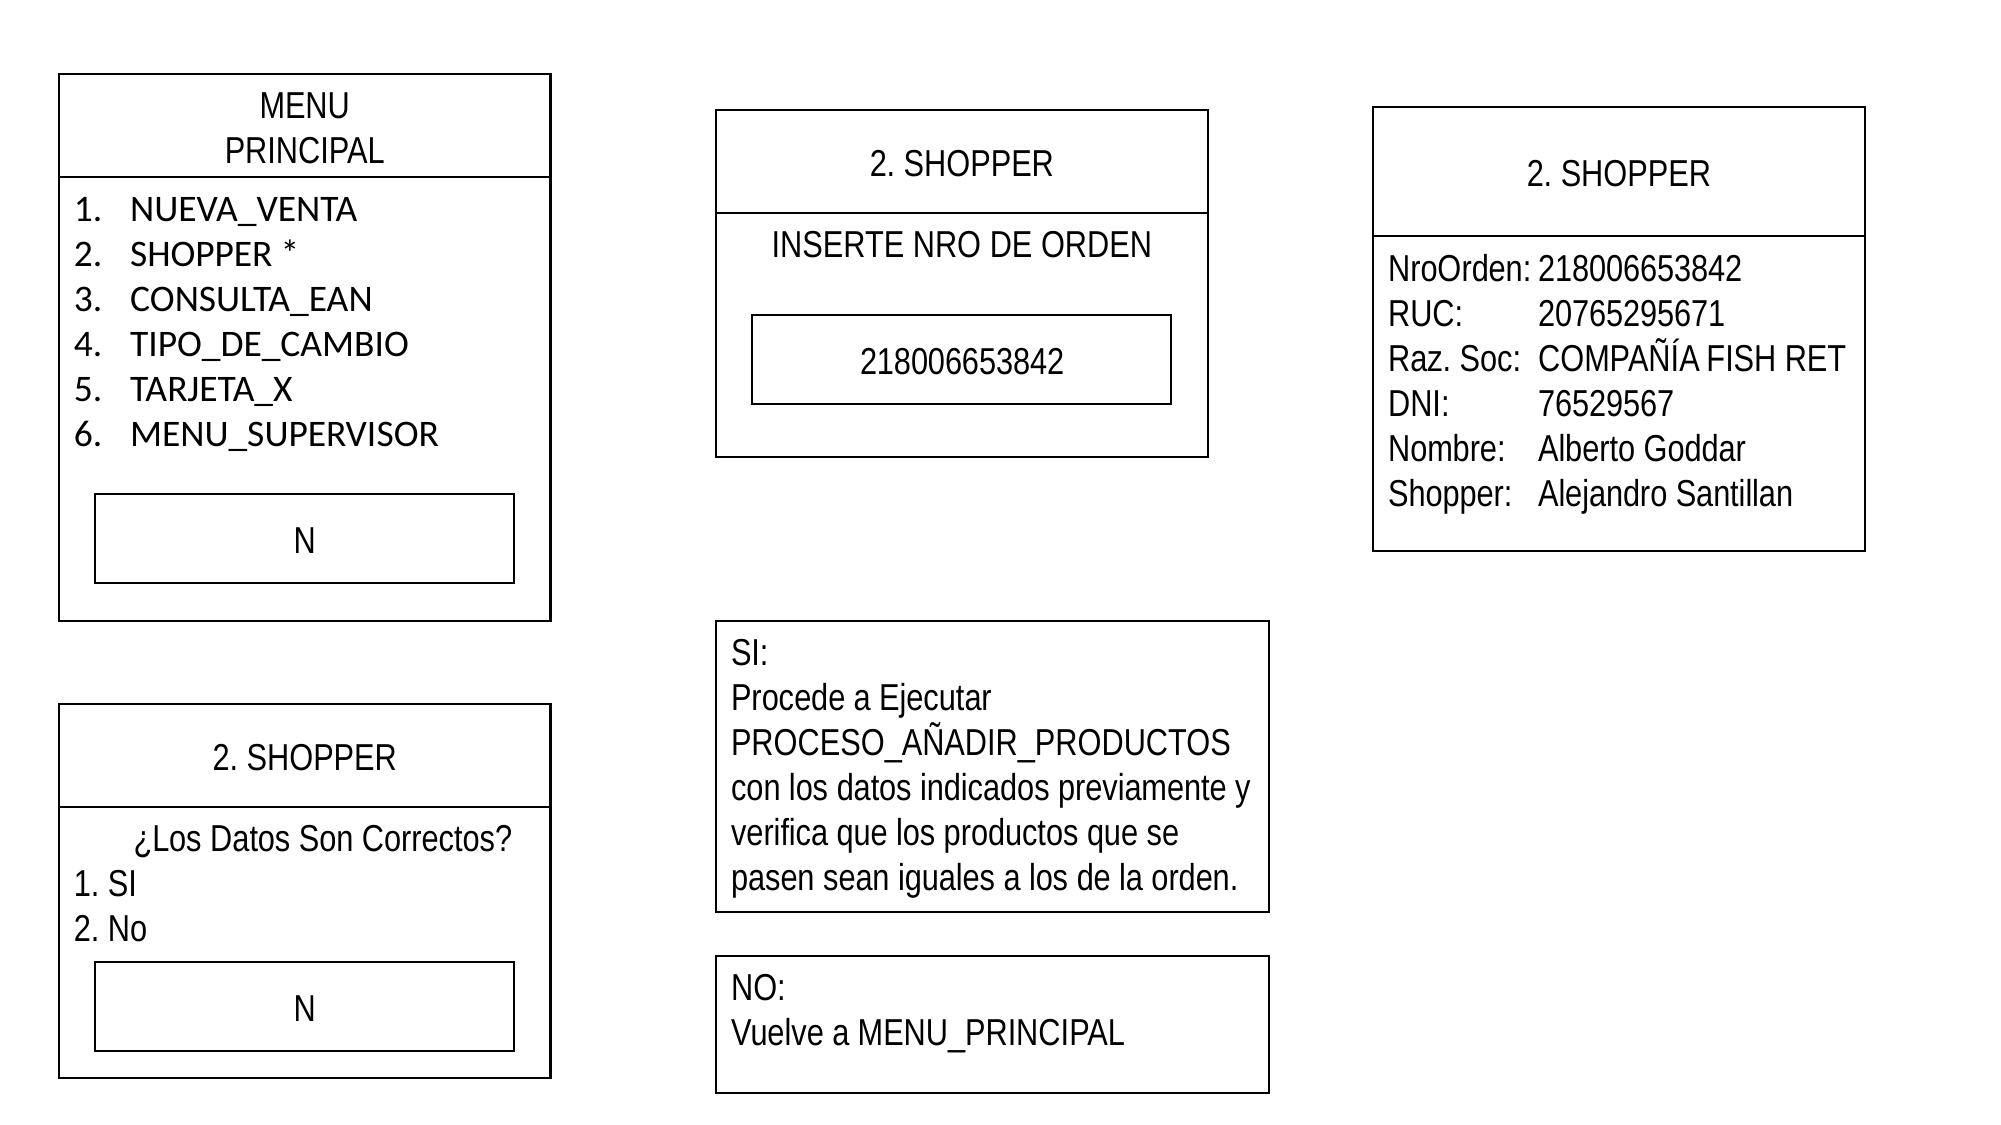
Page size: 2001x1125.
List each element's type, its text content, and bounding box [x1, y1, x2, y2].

text_box SI: Procede a Ejecutar PROCESO_AÑADIR_PRODUCTOS con los datos indicados previamente y verifica que los productos que se pasen sean iguales a los de la orden. [715, 620, 1270, 913]
text_box NO: Vuelve a MENU_PRINCIPAL [715, 955, 1270, 1094]
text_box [716, 110, 1208, 457]
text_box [59, 74, 551, 621]
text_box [1373, 106, 1865, 552]
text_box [59, 704, 551, 1079]
